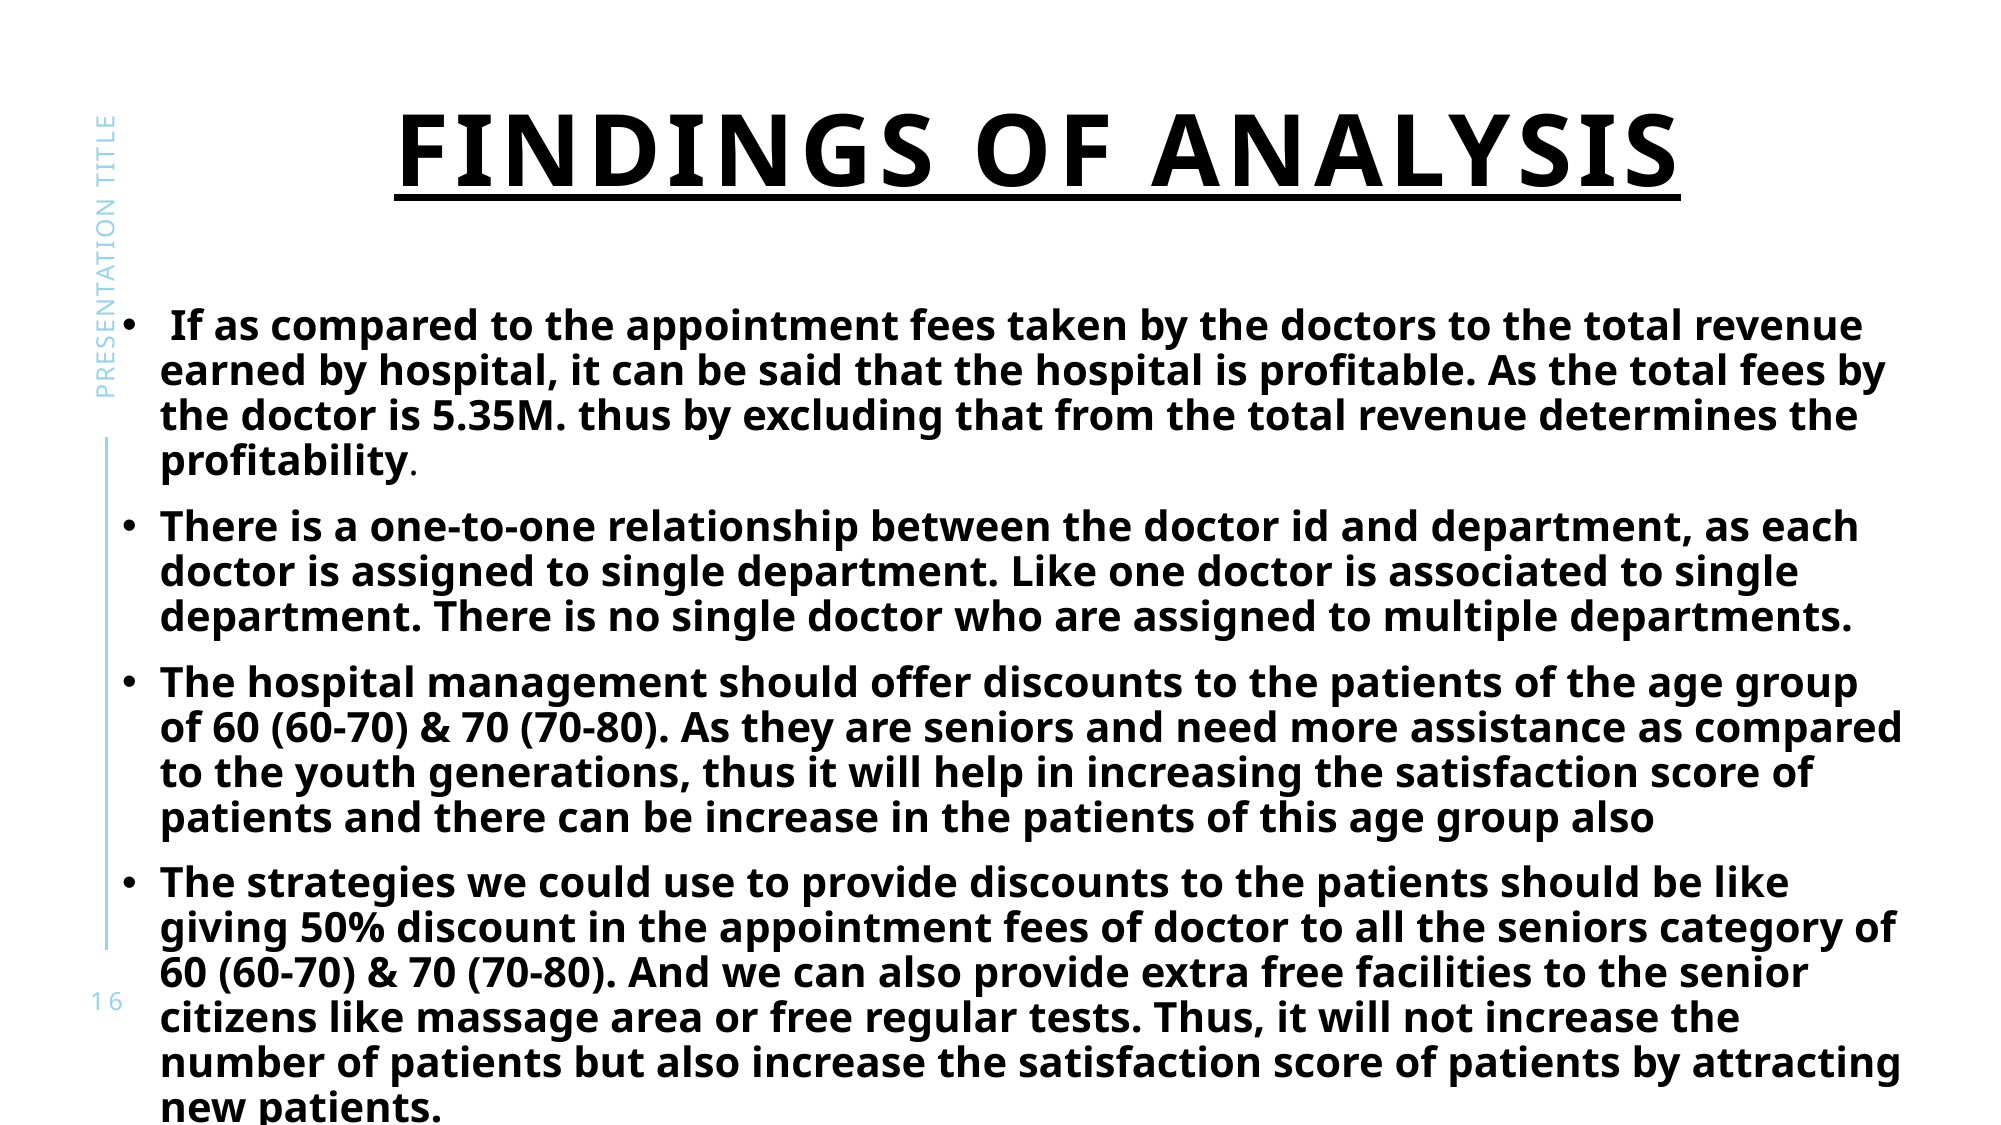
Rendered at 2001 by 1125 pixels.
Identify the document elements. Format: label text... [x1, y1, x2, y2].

slide_number 16 [68, 987, 144, 1018]
title Findings of analysis [212, 99, 1863, 250]
list If as compared to the appointment fees taken by the doctors to the total revenue earned by hospital, it can be said that the hospital is profitable. As the total fees by the doctor is 5.35M. thus by excluding that from the total revenue determines the profitability. There is a one-to-one relationship between the doctor id and department, as each doctor is assigned to single department. Like one doctor is associated to single department. There is no single doctor who are assigned to multiple departments. The hospital management should offer discounts to the patients of the age group of 60 (60-70) & 70 (70-80). As they are seniors and need more assistance as compared to the youth generations, thus it will help in increasing the satisfaction score of patients and there can be increase in the patients of this age group also The strategies we could use to provide discounts to the patients should be like giving 50% discount in the appointment fees of doctor to all the seniors category of 60 (60-70) & 70 (70-80). And we can also provide extra free facilities to the senior citizens like massage area or free regular tests. Thus, it will not increase the number of patients but also increase the satisfaction score of patients by attracting new patients. [122, 304, 1910, 1065]
footer presentation title [90, 107, 122, 400]
